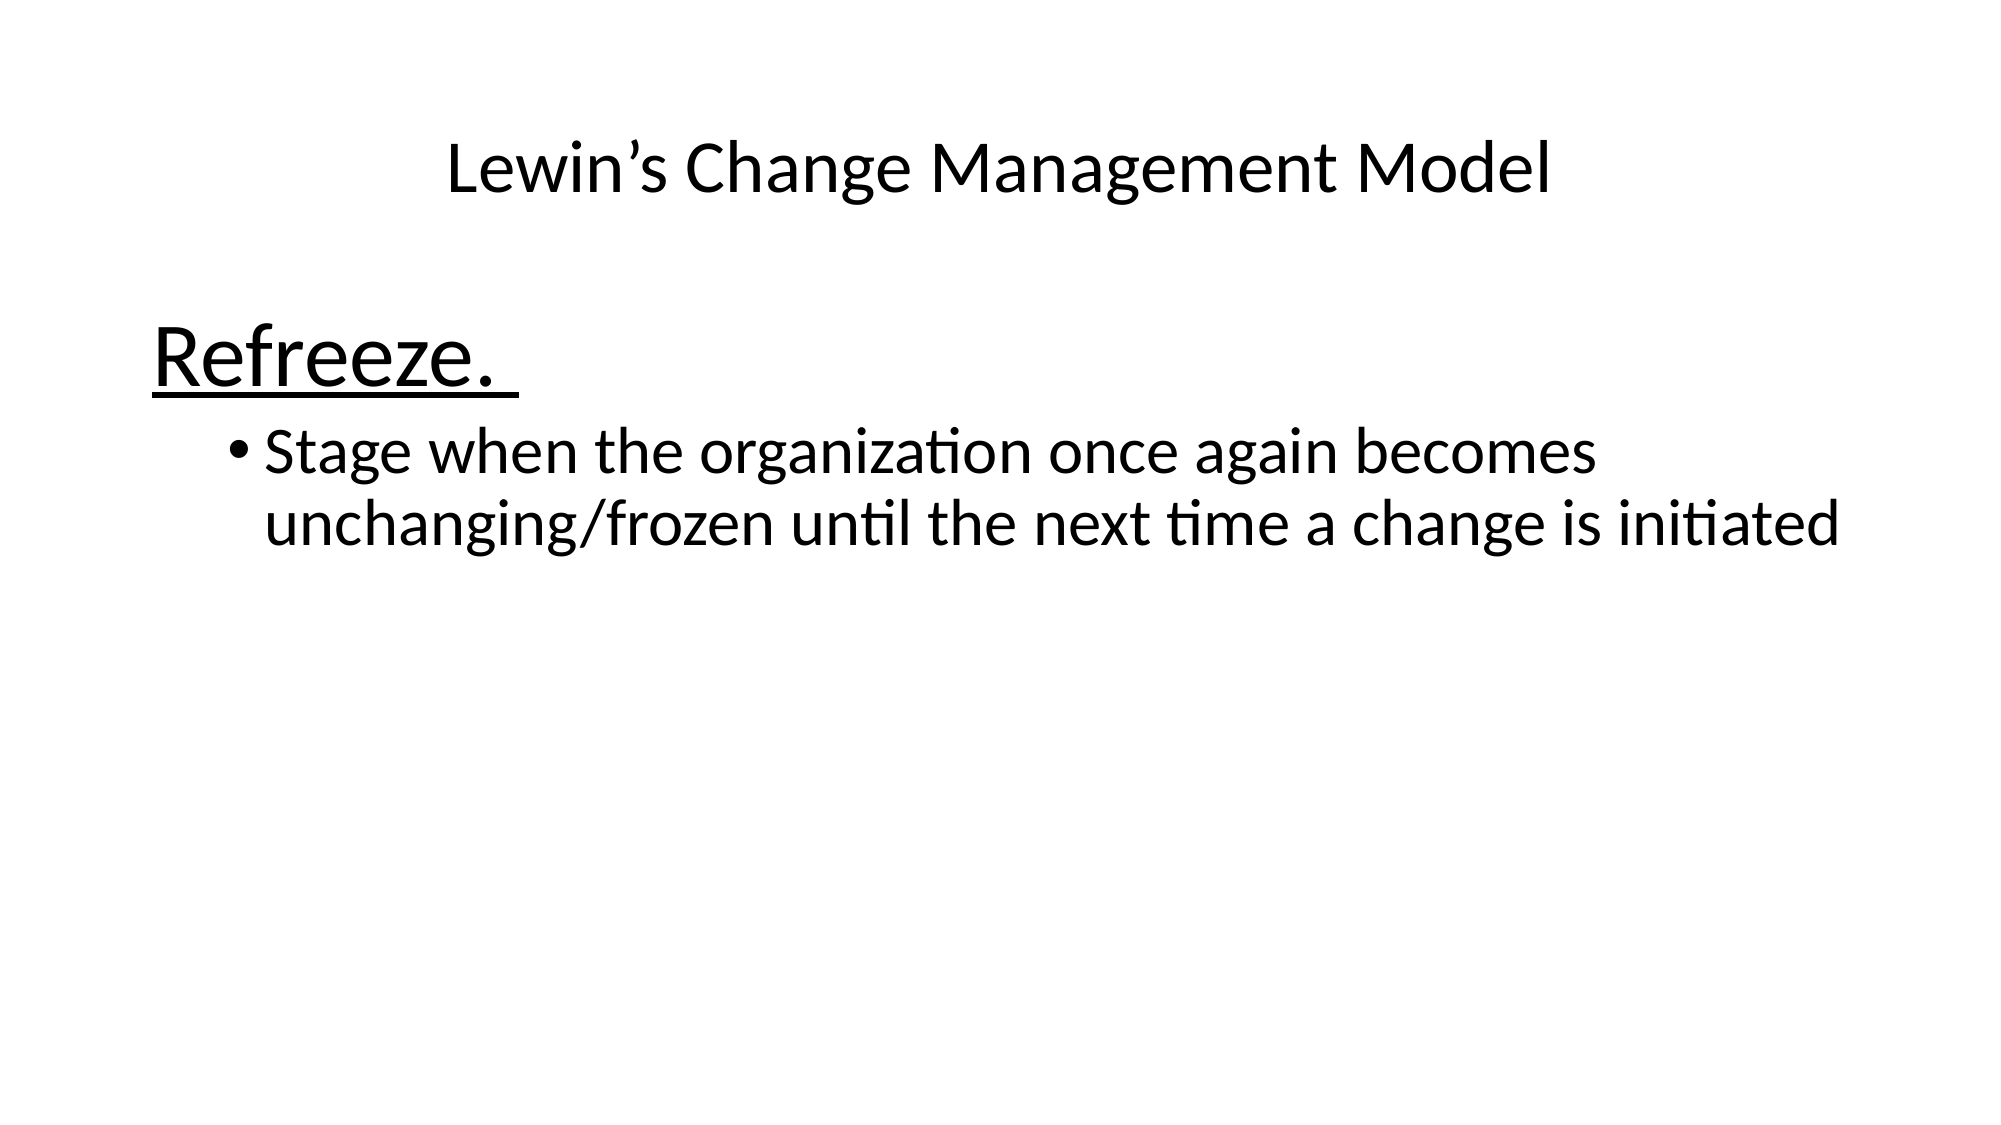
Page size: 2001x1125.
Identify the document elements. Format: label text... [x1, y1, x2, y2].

list Refreeze. Stage when the organization once again becomes unchanging/frozen until the next time a change is initiated [137, 299, 1863, 1014]
title Lewin’s Change Management Model [137, 59, 1863, 278]
